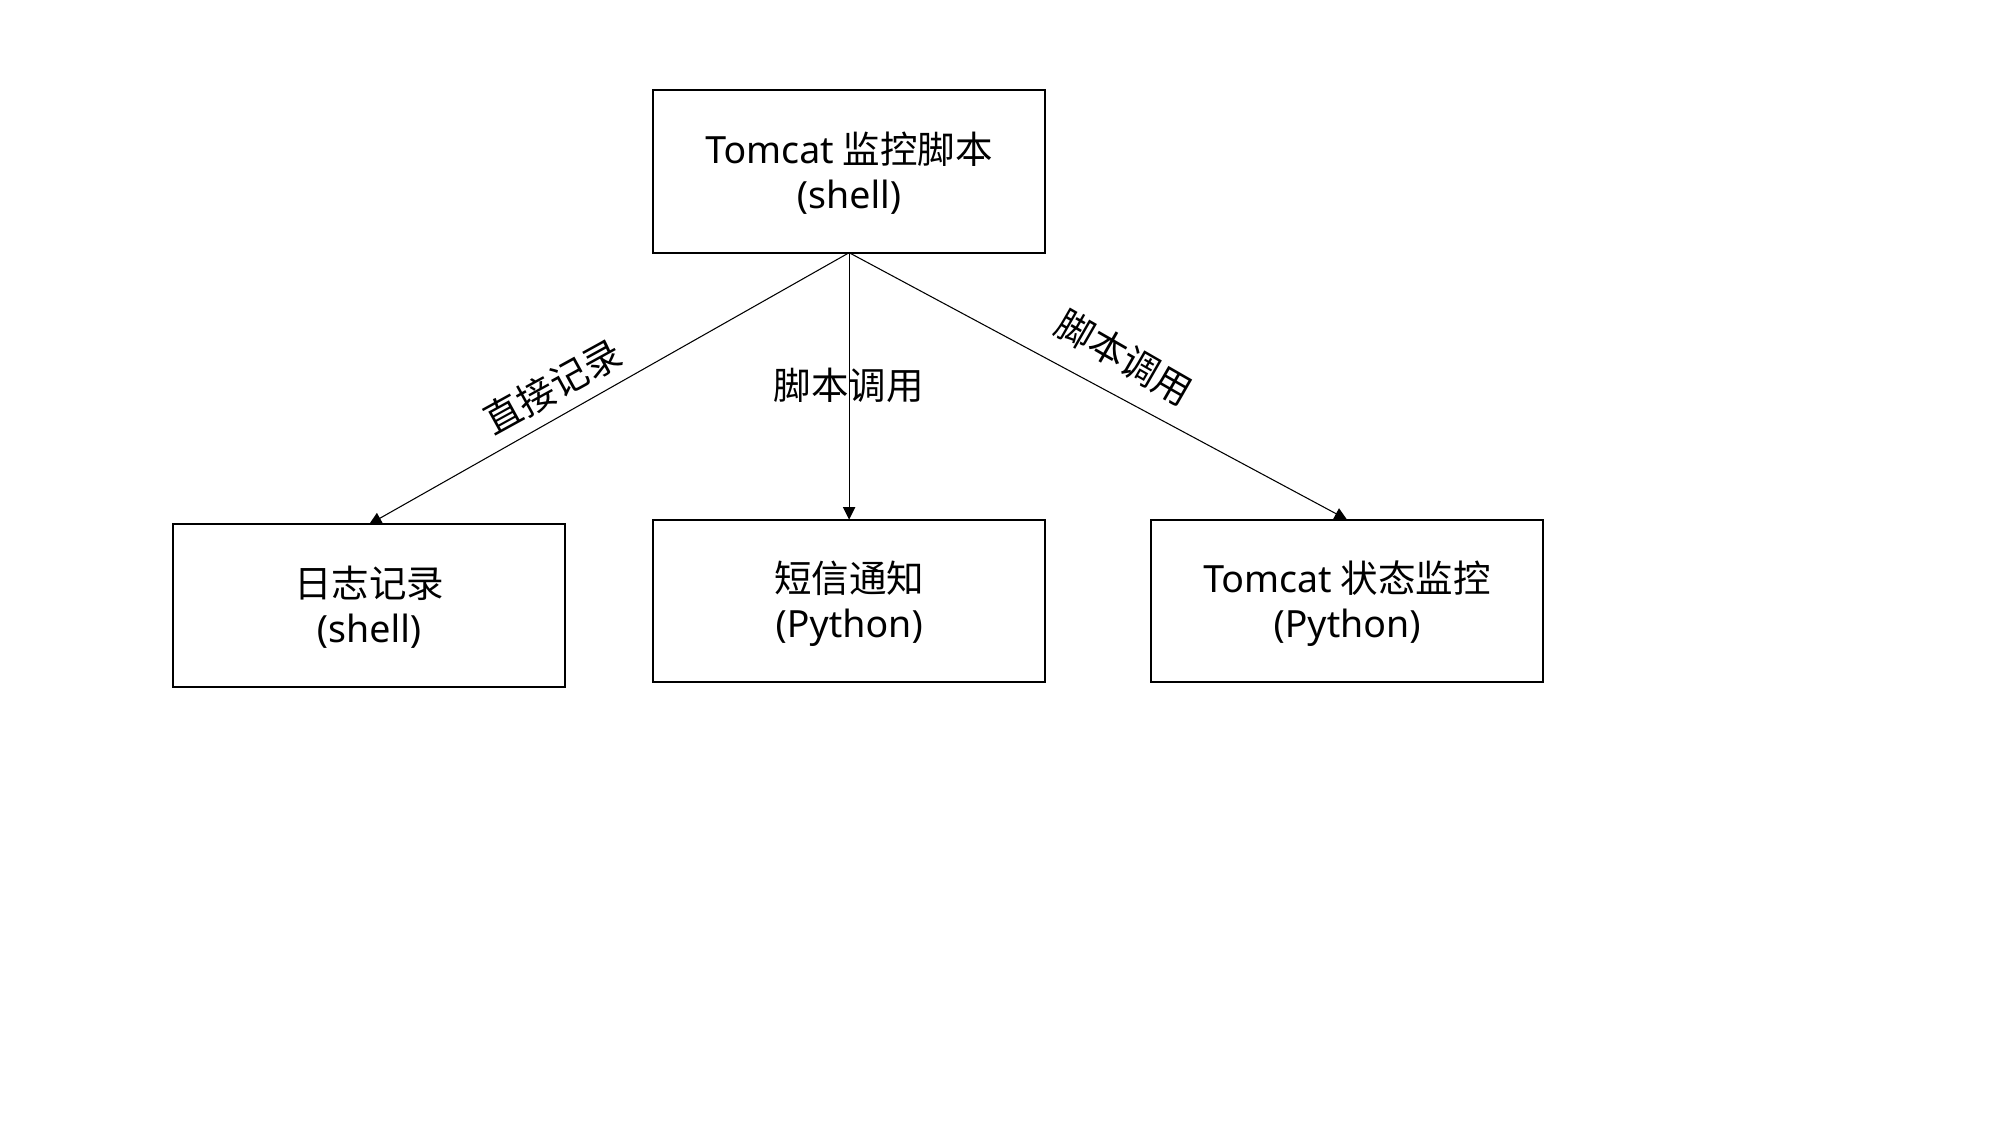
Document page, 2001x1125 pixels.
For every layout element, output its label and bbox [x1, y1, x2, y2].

text_box [172, 90, 1544, 687]
